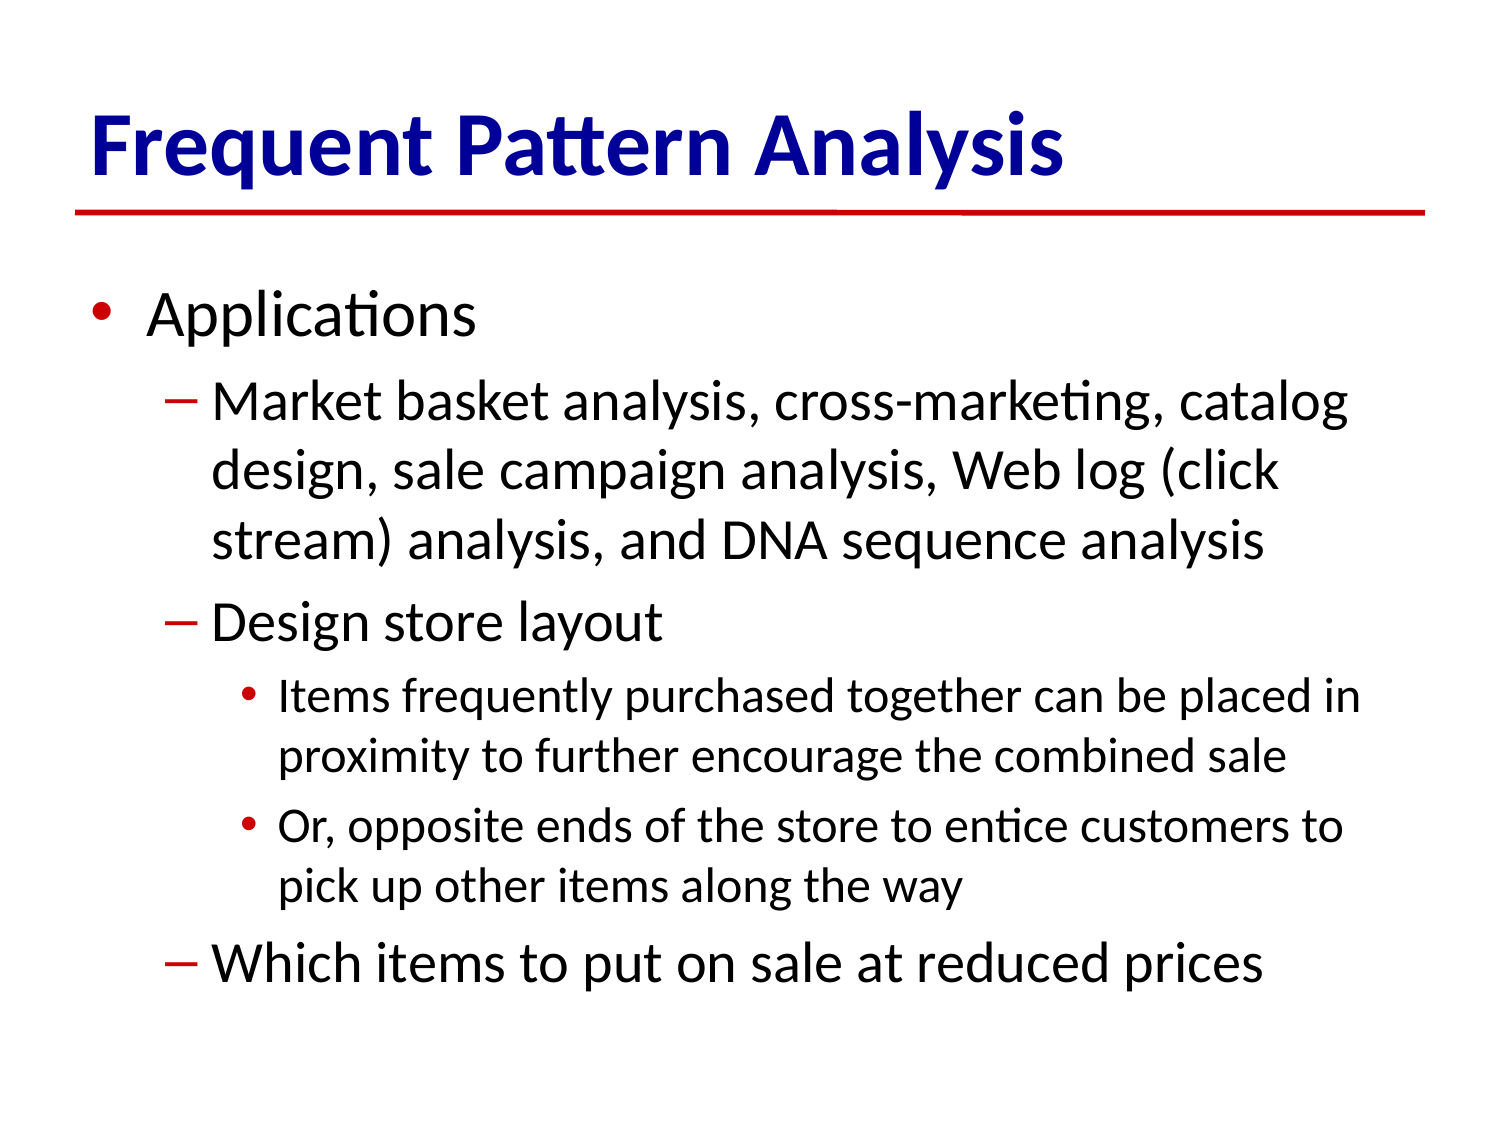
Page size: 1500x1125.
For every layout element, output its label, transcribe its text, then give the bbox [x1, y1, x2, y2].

title Frequent Pattern Analysis [75, 45, 1425, 233]
list Applications Market basket analysis, cross-marketing, catalog design, sale campaign analysis, Web log (click stream) analysis, and DNA sequence analysis Design store layout Items frequently purchased together can be placed in proximity to further encourage the combined sale Or, opposite ends of the store to entice customers to pick up other items along the way Which items to put on sale at reduced prices [75, 262, 1425, 1125]
